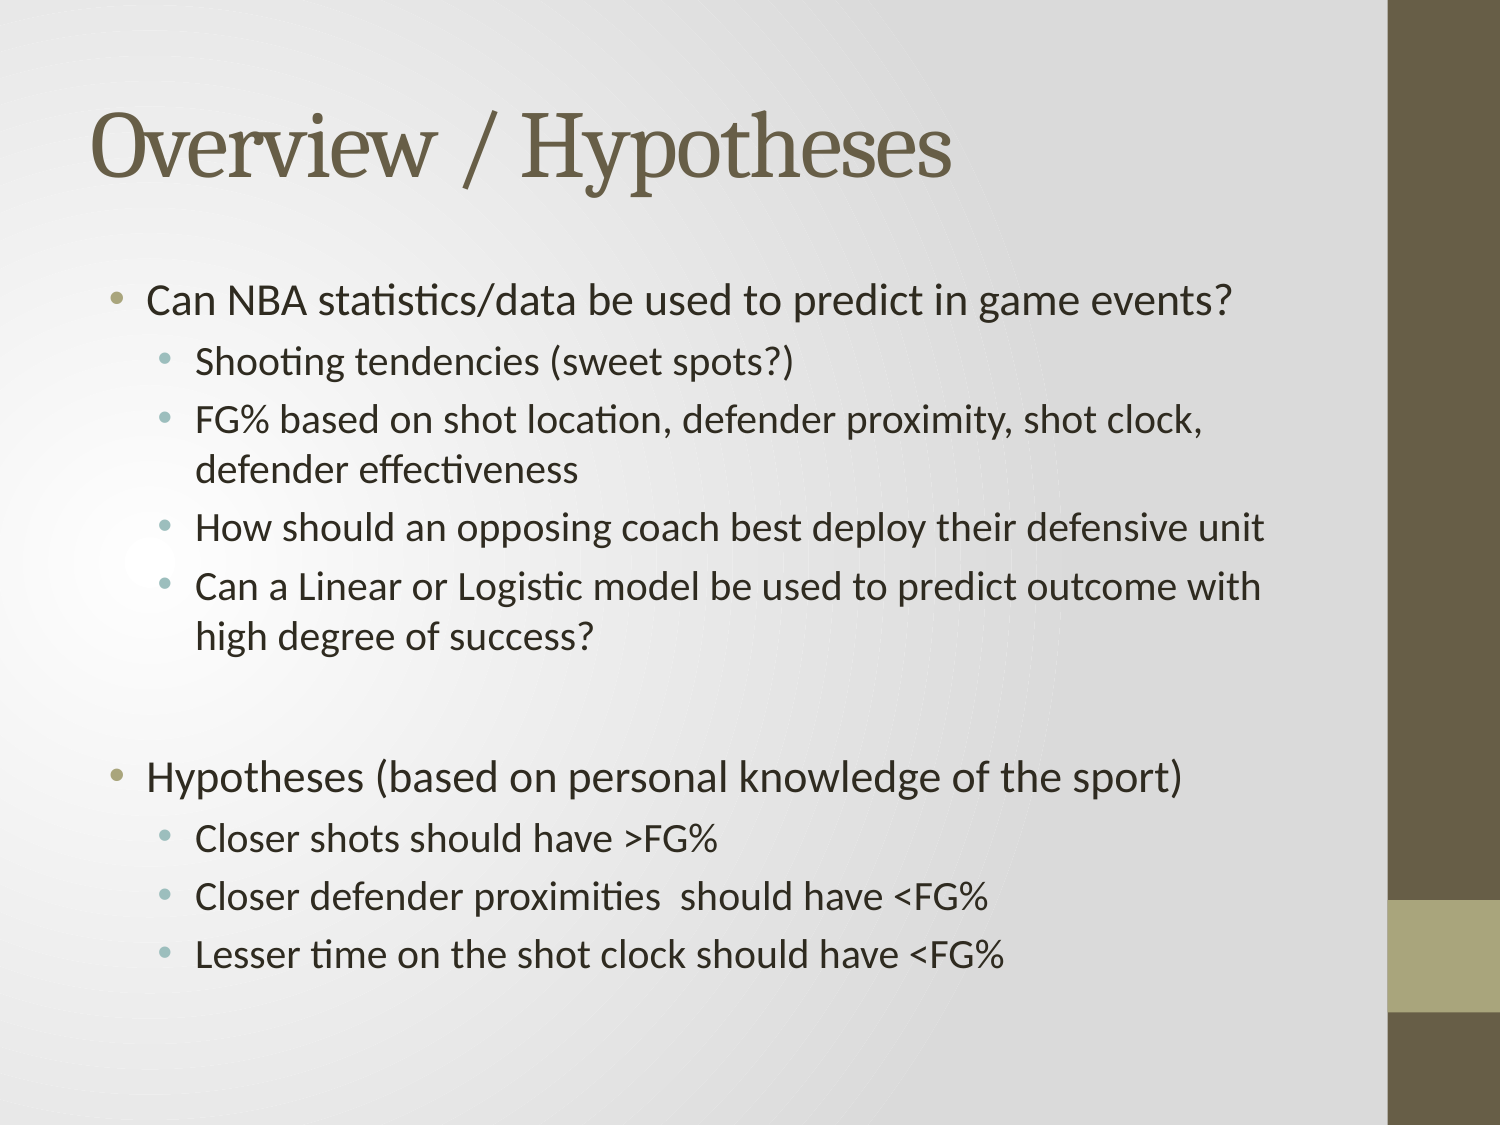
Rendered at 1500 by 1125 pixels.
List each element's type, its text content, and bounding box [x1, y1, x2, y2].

title Overview / Hypotheses [75, 45, 1325, 233]
list Can NBA statistics/data be used to predict in game events? Shooting tendencies (sweet spots?) FG% based on shot location, defender proximity, shot clock, defender effectiveness How should an opposing coach best deploy their defensive unit Can a Linear or Logistic model be used to predict outcome with high degree of success? Hypotheses (based on personal knowledge of the sport) Closer shots should have >FG% Closer defender proximities should have <FG% Lesser time on the shot clock should have <FG% [75, 262, 1325, 1050]
